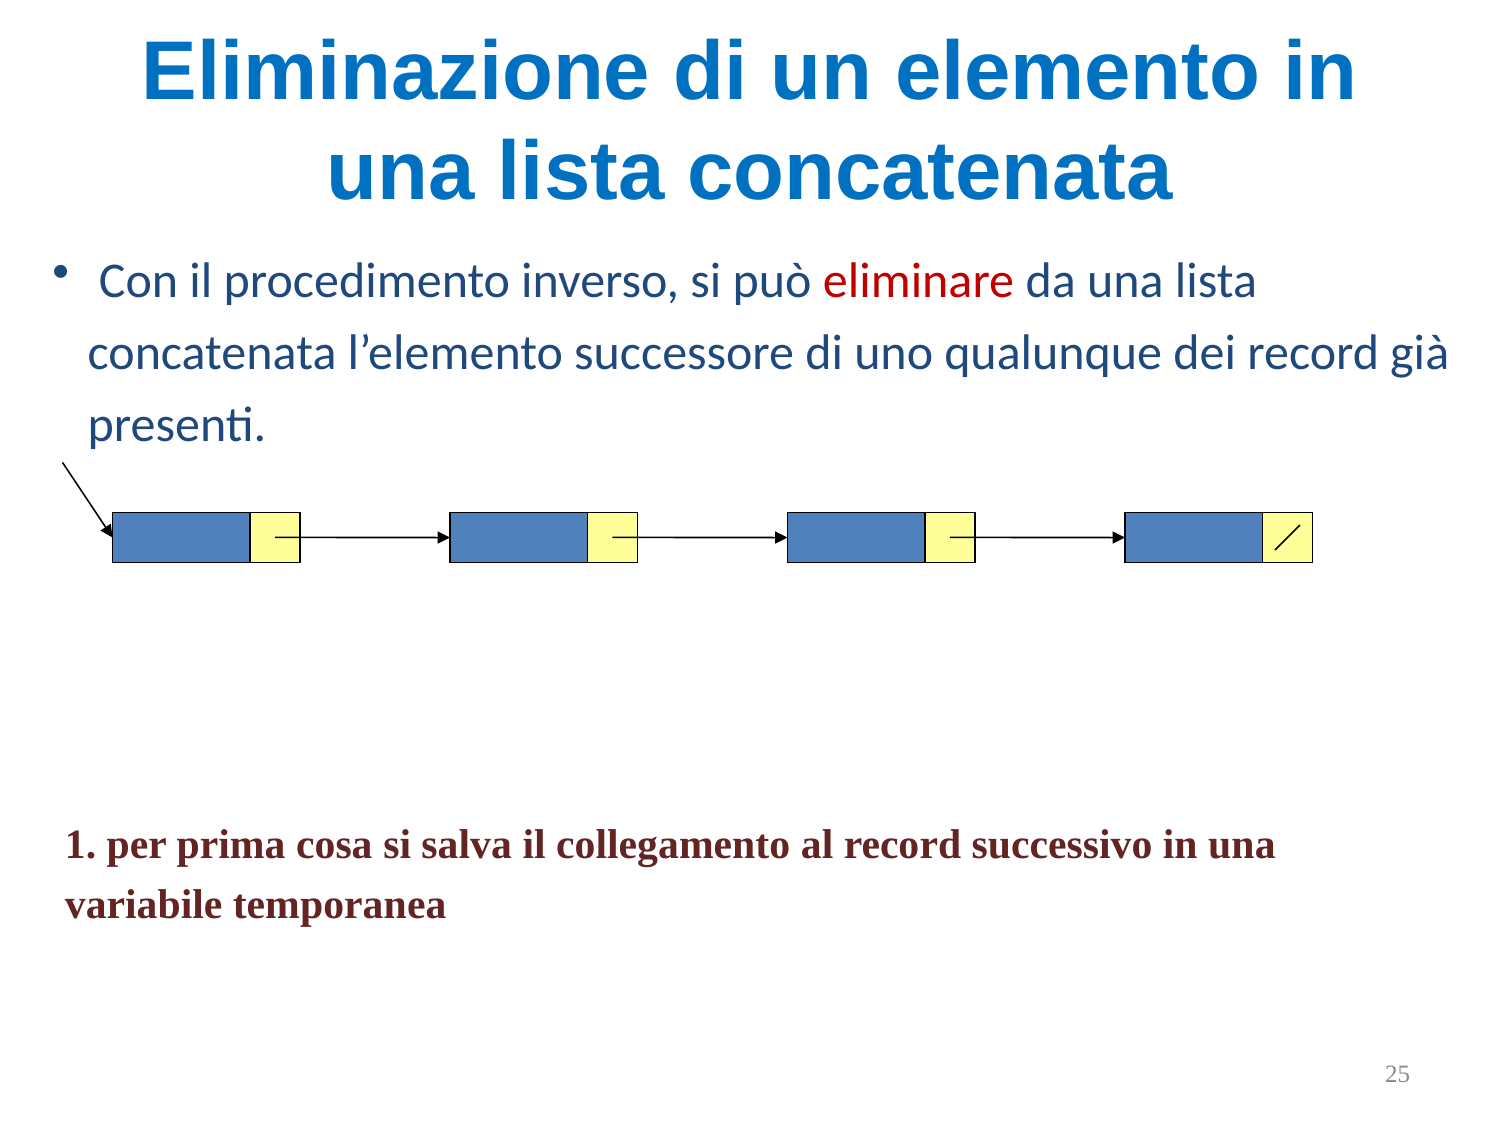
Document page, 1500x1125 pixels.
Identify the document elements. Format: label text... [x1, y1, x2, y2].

text_box [1262, 512, 1313, 563]
text_box [112, 512, 249, 563]
title Eliminazione di un elemento in una lista concatenata [75, 45, 1425, 188]
text_box [587, 512, 638, 563]
text_box [62, 462, 113, 538]
text_box 1. per prima cosa si salva il collegamento al record successivo in una variabile temporanea [50, 799, 1396, 935]
text_box [1124, 512, 1262, 563]
text_box Con il procedimento inverso, si può eliminare da una lista concatenata l’elemento successore di uno qualunque dei record già presenti. [37, 227, 1469, 459]
slide_number 25 [1074, 1042, 1425, 1103]
text_box [249, 512, 300, 563]
text_box [274, 531, 451, 544]
text_box [924, 512, 975, 563]
text_box [949, 531, 1126, 544]
text_box [612, 531, 788, 544]
text_box [449, 512, 587, 563]
text_box [787, 512, 924, 563]
